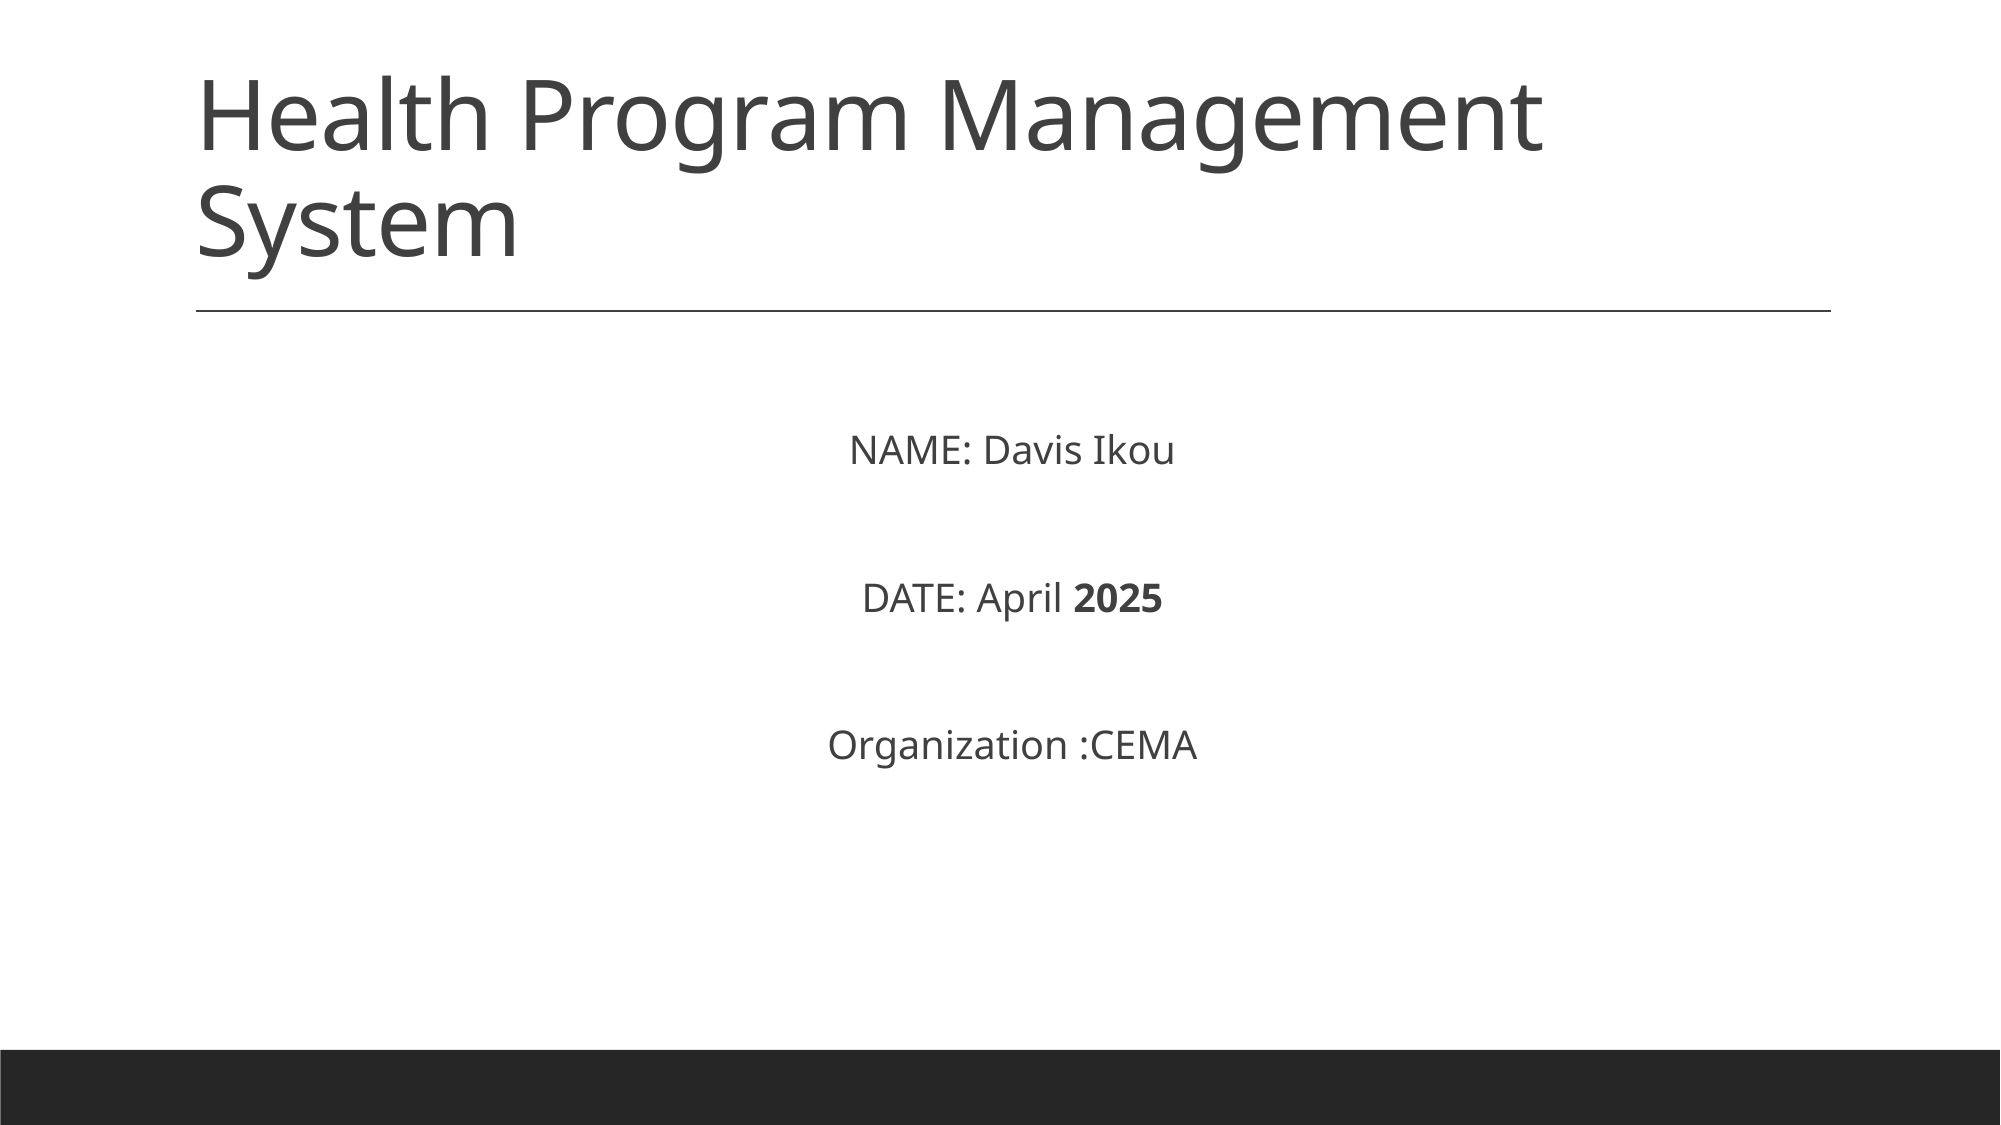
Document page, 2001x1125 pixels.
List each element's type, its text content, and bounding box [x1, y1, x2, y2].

list NAME: Davis Ikou DATE: April 2025 Organization :CEMA [180, 345, 1830, 963]
title Health Program Management System [180, 47, 1830, 285]
